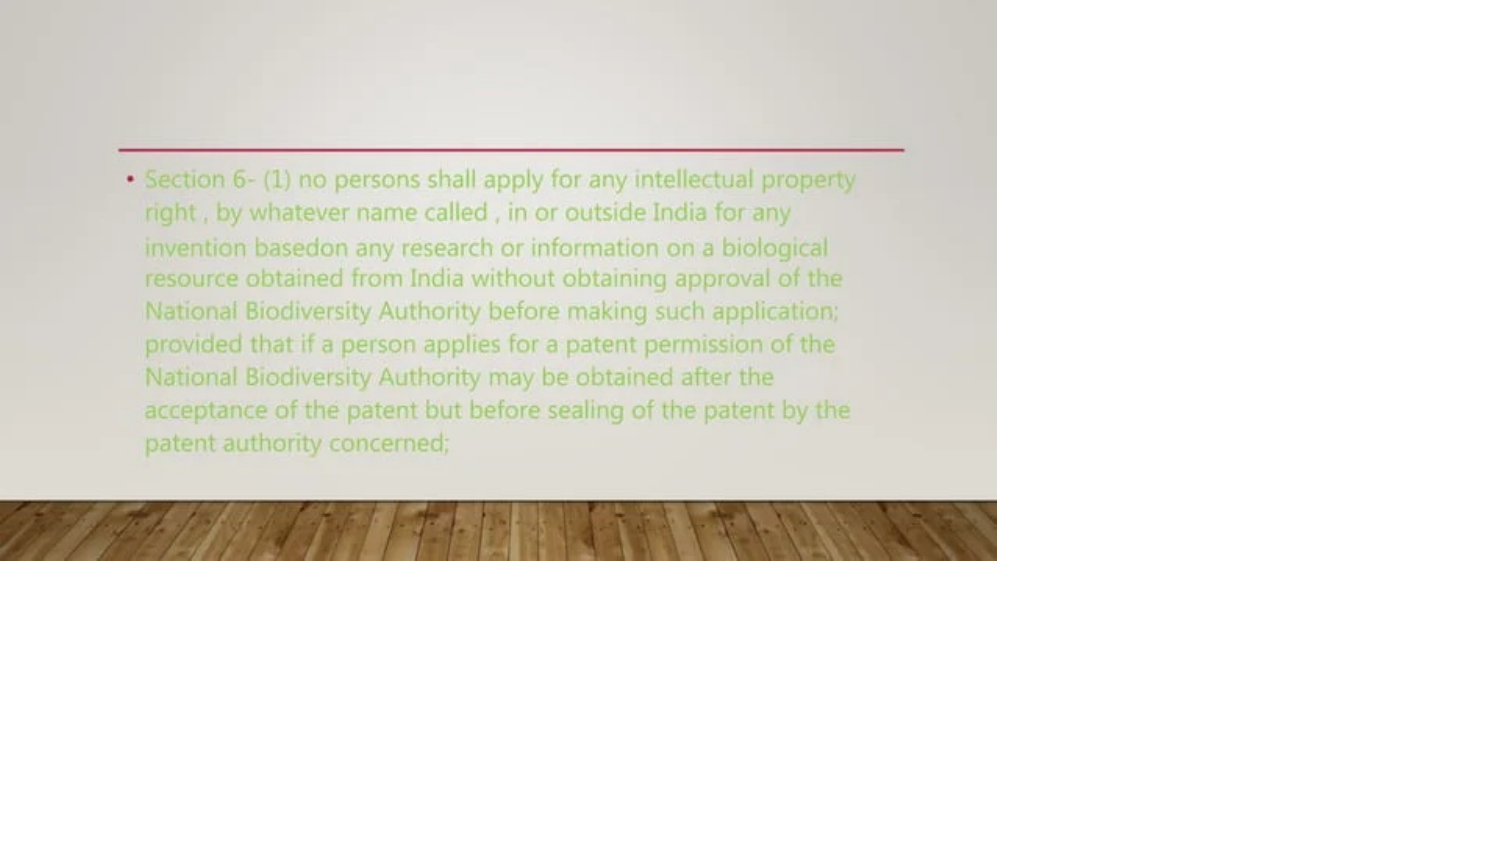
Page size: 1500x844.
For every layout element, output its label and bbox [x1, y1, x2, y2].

picture [0, 0, 997, 562]
